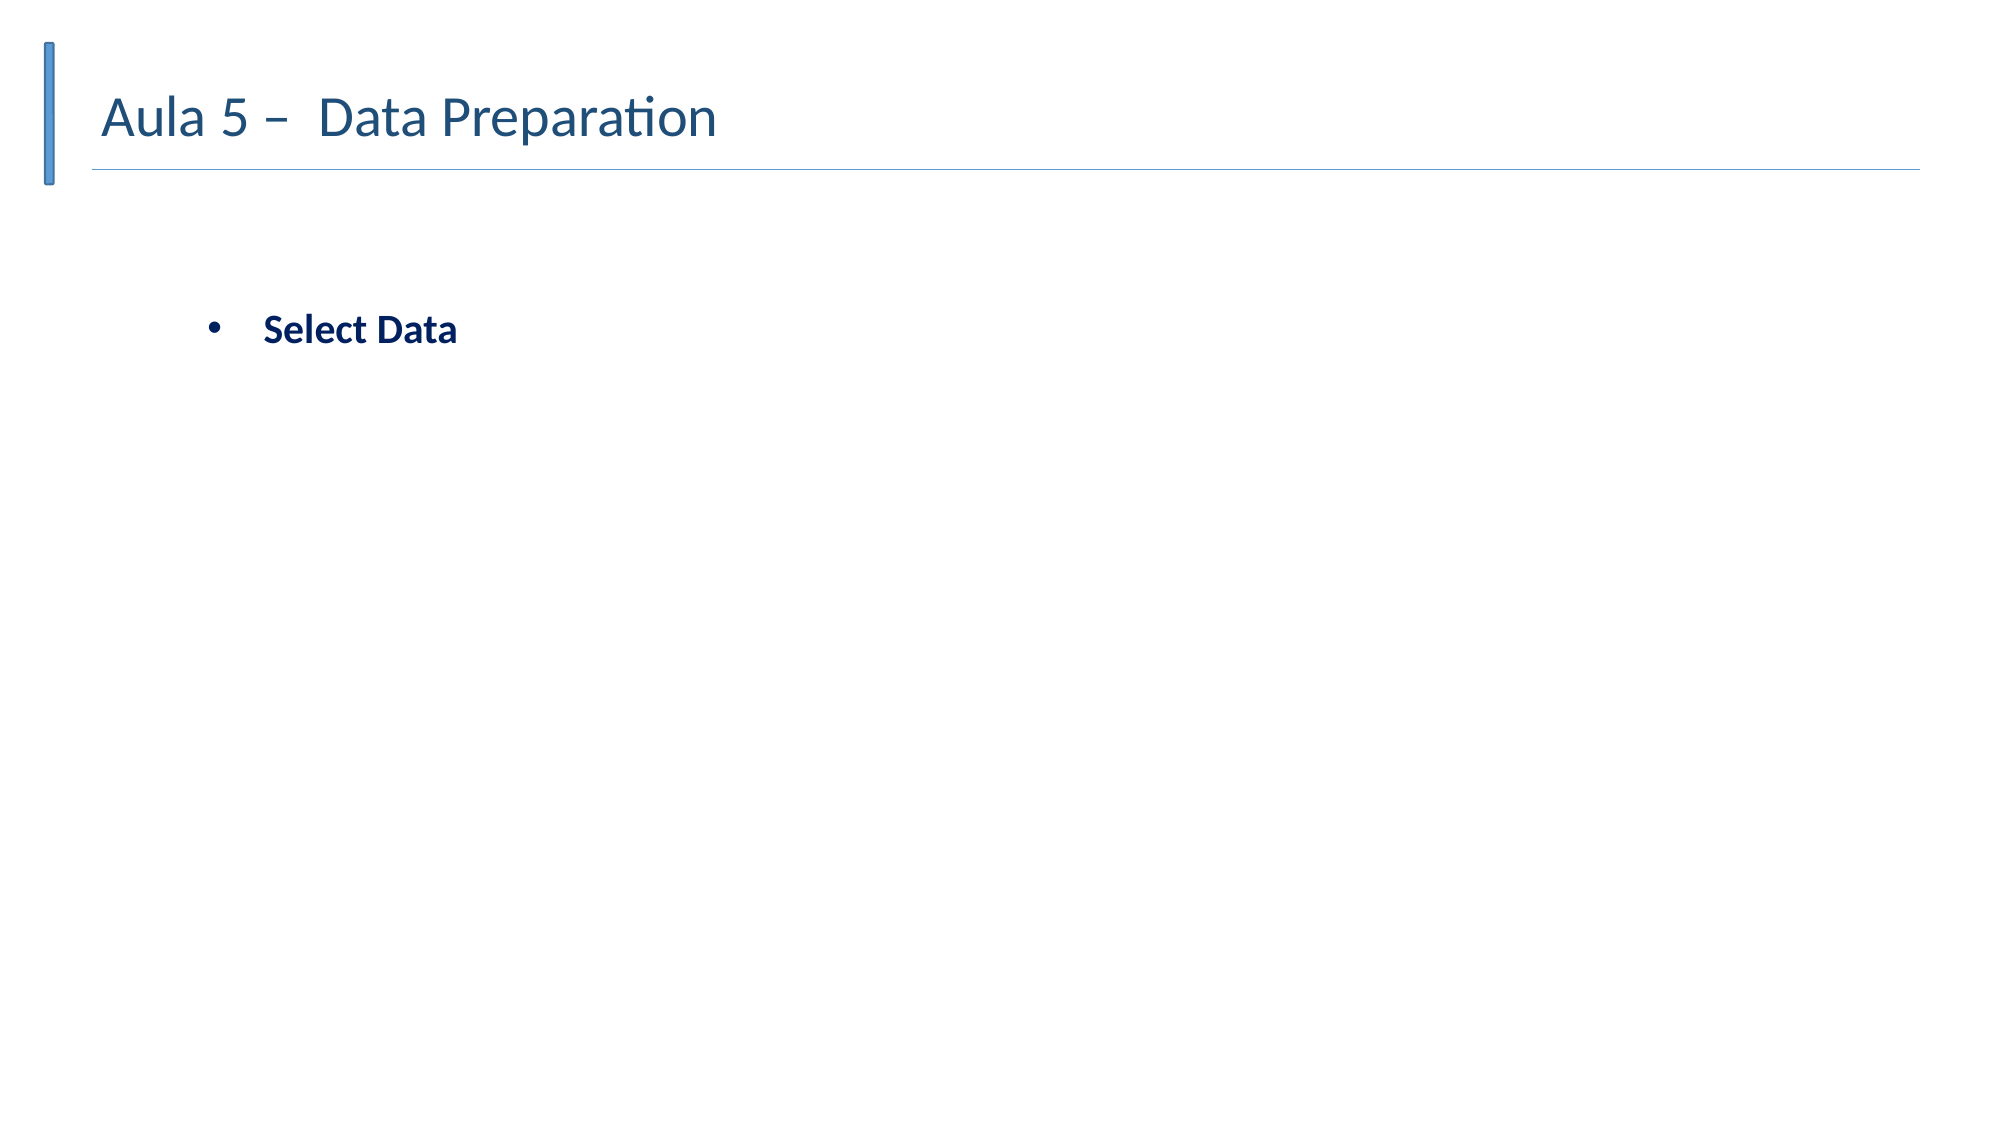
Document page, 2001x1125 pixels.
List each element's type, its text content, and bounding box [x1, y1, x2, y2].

text_box Select Data [192, 294, 474, 360]
text_box Aula 5 – Data Preparation [86, 70, 747, 156]
text_box [43, 41, 55, 186]
